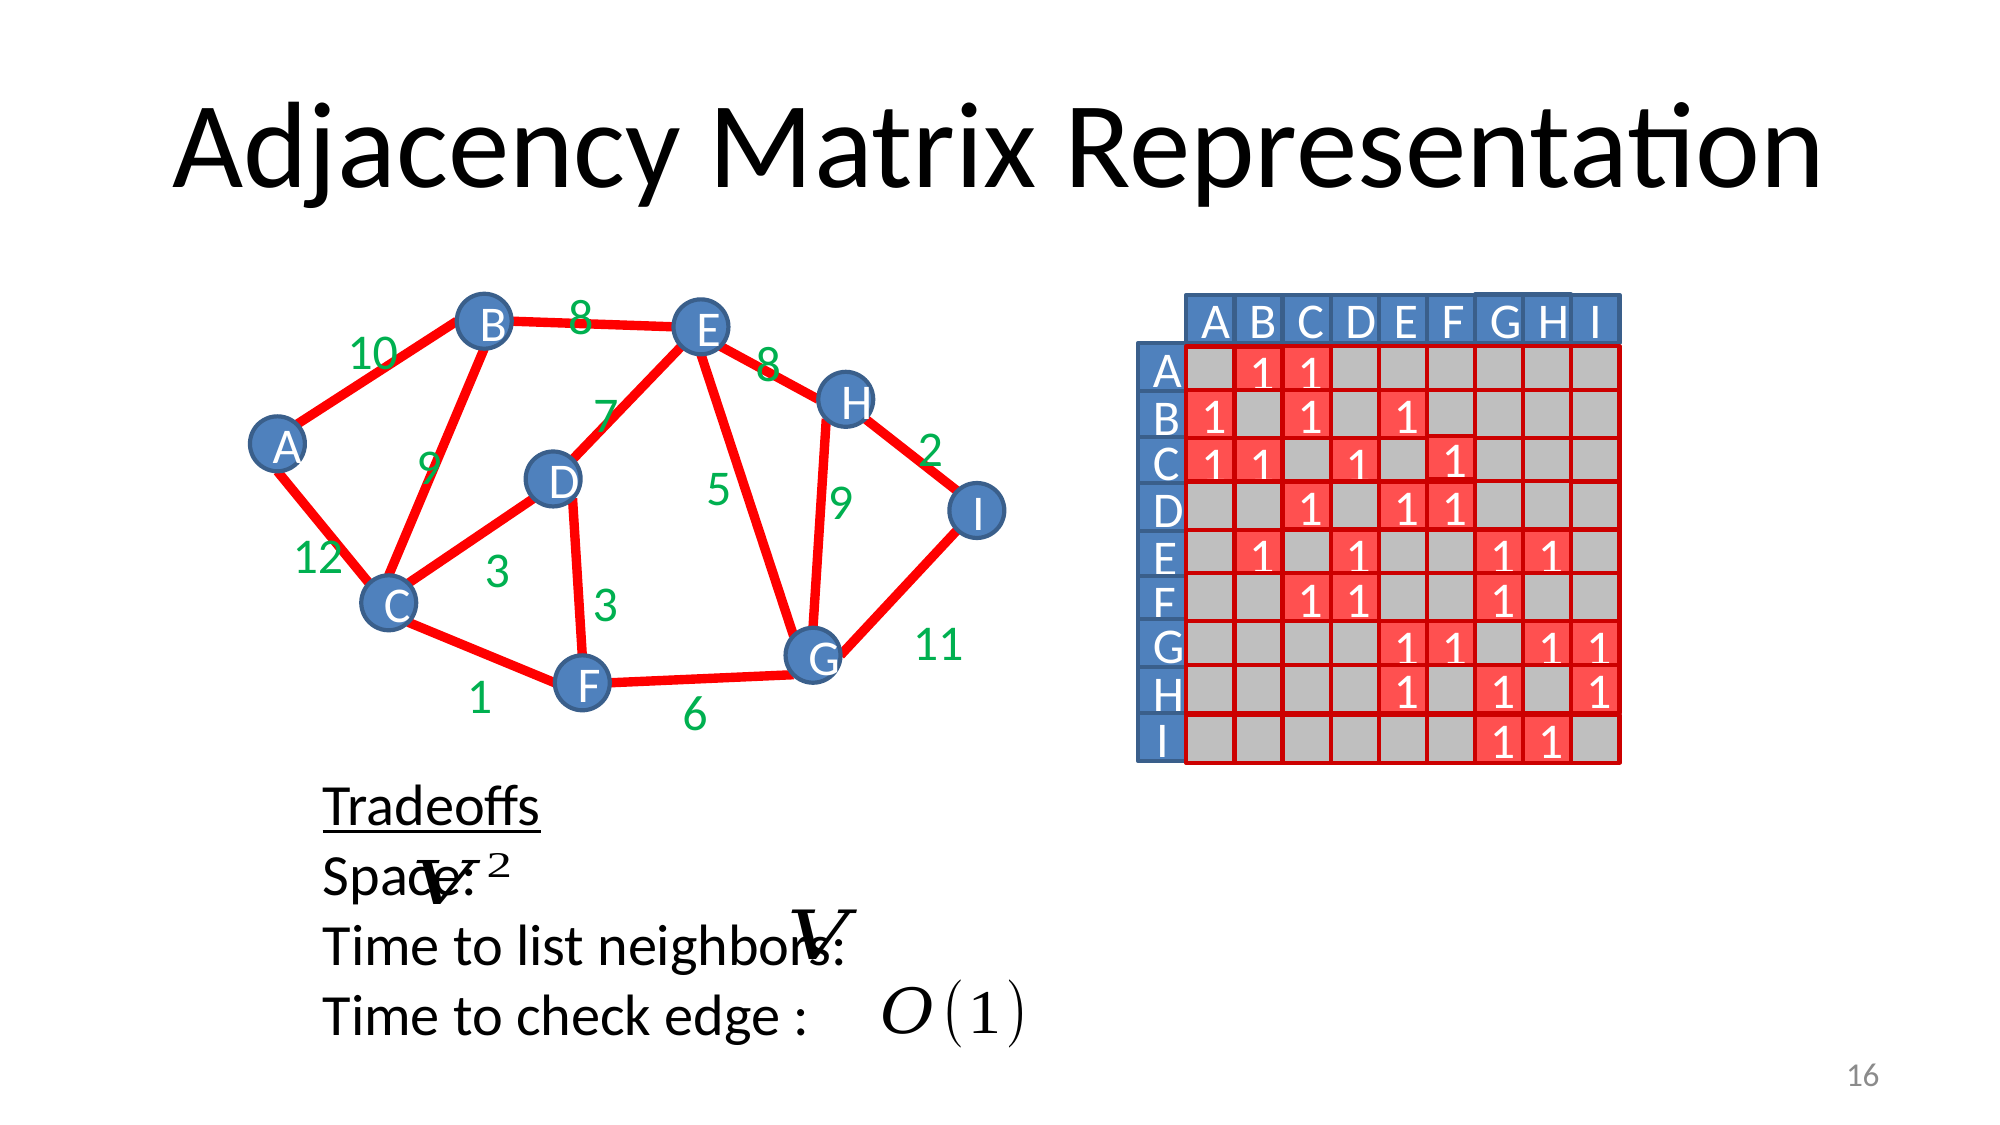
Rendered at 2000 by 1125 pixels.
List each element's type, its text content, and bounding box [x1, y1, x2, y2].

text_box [249, 276, 1005, 750]
text_box [1280, 713, 1329, 765]
text_box E [1136, 529, 1184, 574]
text_box [1569, 388, 1622, 436]
text_box 1 [1377, 619, 1425, 663]
text_box 1 [1280, 571, 1329, 619]
text_box [1184, 663, 1232, 713]
text_box [1377, 436, 1425, 479]
text_box [1569, 348, 1622, 388]
text_box [1329, 479, 1377, 528]
text_box [1184, 479, 1232, 528]
text_box 1 [1184, 436, 1232, 479]
text_box [1329, 388, 1377, 436]
text_box [1184, 528, 1232, 571]
text_box 1 [1473, 527, 1521, 571]
text_box [1425, 713, 1473, 765]
text_box [1477, 436, 1521, 479]
text_box 1 [1232, 351, 1280, 388]
text_box 1 [1329, 528, 1377, 571]
text_box 1 [1377, 388, 1425, 436]
text_box 1 [1329, 571, 1377, 619]
text_box [1569, 528, 1622, 571]
text_box [1329, 713, 1377, 765]
text_box [1184, 619, 1232, 663]
text_box A [1136, 341, 1184, 389]
text_box [1569, 713, 1622, 765]
text_box 1 [1569, 663, 1622, 713]
text_box [1521, 571, 1569, 619]
text_box [1329, 619, 1377, 663]
text_box [1184, 350, 1232, 388]
text_box [1232, 388, 1280, 436]
text_box [1377, 713, 1425, 765]
text_box 1 [1232, 436, 1280, 479]
text_box 1 [1521, 527, 1573, 571]
text_box [1232, 663, 1280, 713]
text_box 1 [1280, 479, 1329, 528]
text_box [1521, 351, 1569, 388]
text_box [1280, 436, 1329, 479]
text_box 1 [1377, 663, 1425, 713]
text_box 1 [1521, 712, 1573, 765]
text_box 1 [1329, 436, 1377, 479]
text_box [1280, 528, 1329, 571]
text_box [1473, 388, 1521, 436]
text_box 1 [1473, 712, 1521, 765]
text_box [1473, 479, 1521, 527]
text_box [1377, 528, 1425, 571]
text_box [1232, 571, 1280, 619]
text_box I [1136, 711, 1184, 763]
text_box [1521, 436, 1569, 479]
text_box [1184, 713, 1232, 765]
text_box [1569, 479, 1622, 528]
text_box [1232, 619, 1280, 663]
text_box G [1136, 617, 1184, 665]
text_box C [1136, 435, 1184, 481]
text_box [1184, 571, 1232, 619]
text_box 1 [1569, 619, 1622, 663]
text_box [1425, 571, 1473, 619]
text_box [1473, 619, 1521, 663]
text_box [1425, 388, 1473, 434]
text_box [1232, 713, 1280, 765]
text_box F [1136, 574, 1184, 617]
text_box 1 [1521, 619, 1569, 663]
text_box 1 [1377, 479, 1425, 528]
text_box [1185, 294, 1620, 344]
text_box [1521, 388, 1569, 436]
text_box 1 [1473, 663, 1521, 712]
text_box 1 [1473, 571, 1521, 619]
text_box 1 [1425, 434, 1477, 482]
text_box [1232, 479, 1280, 528]
title Adjacency Matrix Representation [99, 45, 1900, 233]
text_box [1425, 528, 1473, 571]
text_box [1425, 663, 1473, 713]
text_box 1 [1425, 482, 1473, 528]
text_box 1 [1280, 388, 1329, 436]
slide_number 16 [1432, 1042, 1900, 1103]
text_box 1 [1184, 388, 1232, 436]
text_box [1521, 663, 1569, 712]
text_box [1377, 351, 1425, 388]
text_box B [1136, 389, 1184, 435]
text_box [1329, 663, 1377, 713]
text_box [1280, 619, 1329, 663]
text_box 1 [1425, 619, 1473, 663]
text_box [1521, 479, 1569, 527]
text_box 1 [1232, 528, 1280, 571]
text_box 1 [1280, 351, 1329, 388]
text_box D [1136, 481, 1184, 529]
text_box [1473, 351, 1521, 388]
text_box [1280, 663, 1329, 713]
text_box H [1136, 665, 1184, 711]
text_box [1569, 571, 1622, 619]
text_box [1569, 436, 1622, 479]
text_box [1329, 351, 1377, 388]
text_box [1377, 571, 1425, 619]
text_box [1425, 351, 1473, 388]
